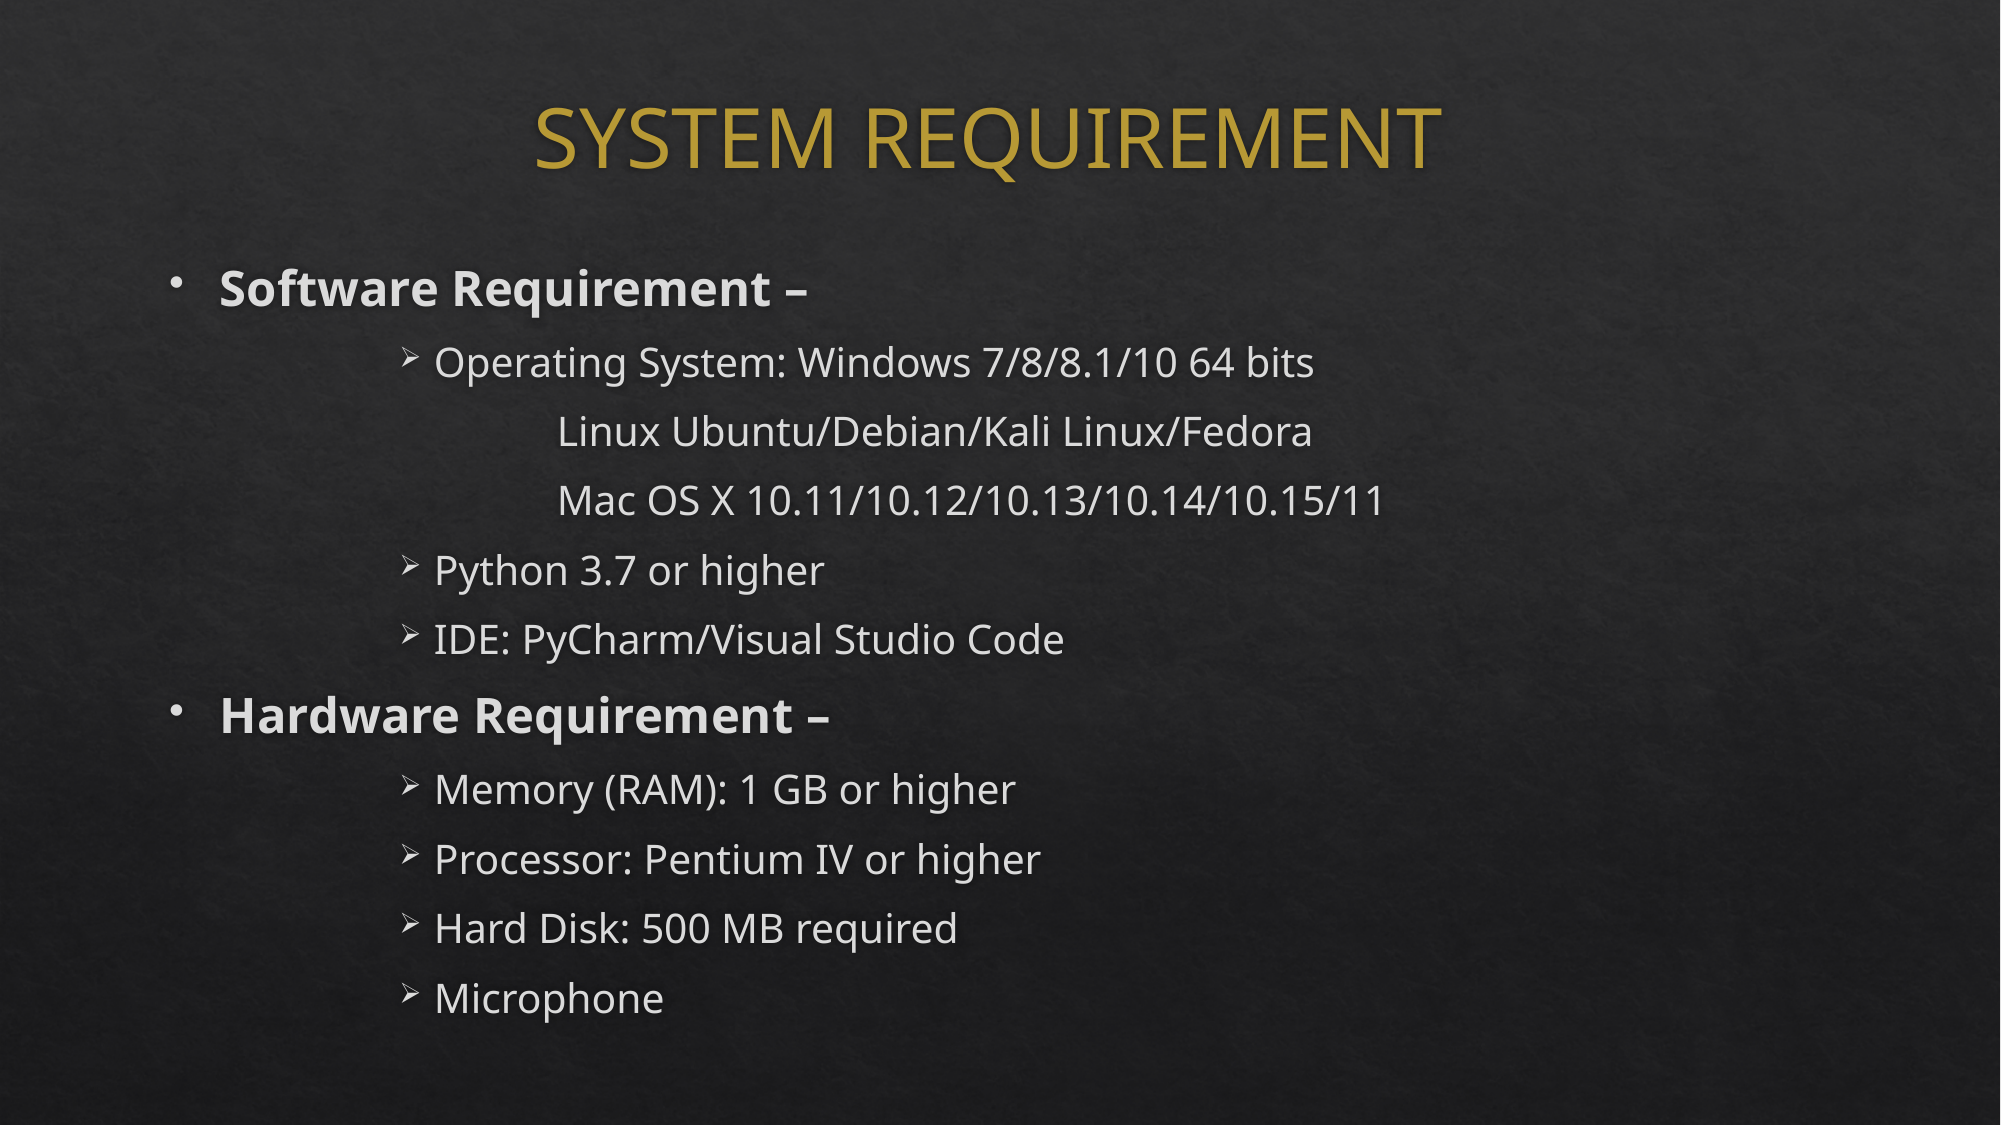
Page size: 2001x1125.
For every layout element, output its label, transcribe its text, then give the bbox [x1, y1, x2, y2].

list Software Requirement – Operating System: Windows 7/8/8.1/10 64 bits Linux Ubuntu/Debian/Kali Linux/Fedora Mac OS X 10.11/10.12/10.13/10.14/10.15/11 Python 3.7 or higher IDE: PyCharm/Visual Studio Code Hardware Requirement – Memory (RAM): 1 GB or higher Processor: Pentium IV or higher Hard Disk: 500 MB required Microphone [149, 249, 1849, 1043]
title SYSTEM REQUIREMENT [149, 55, 1849, 215]
